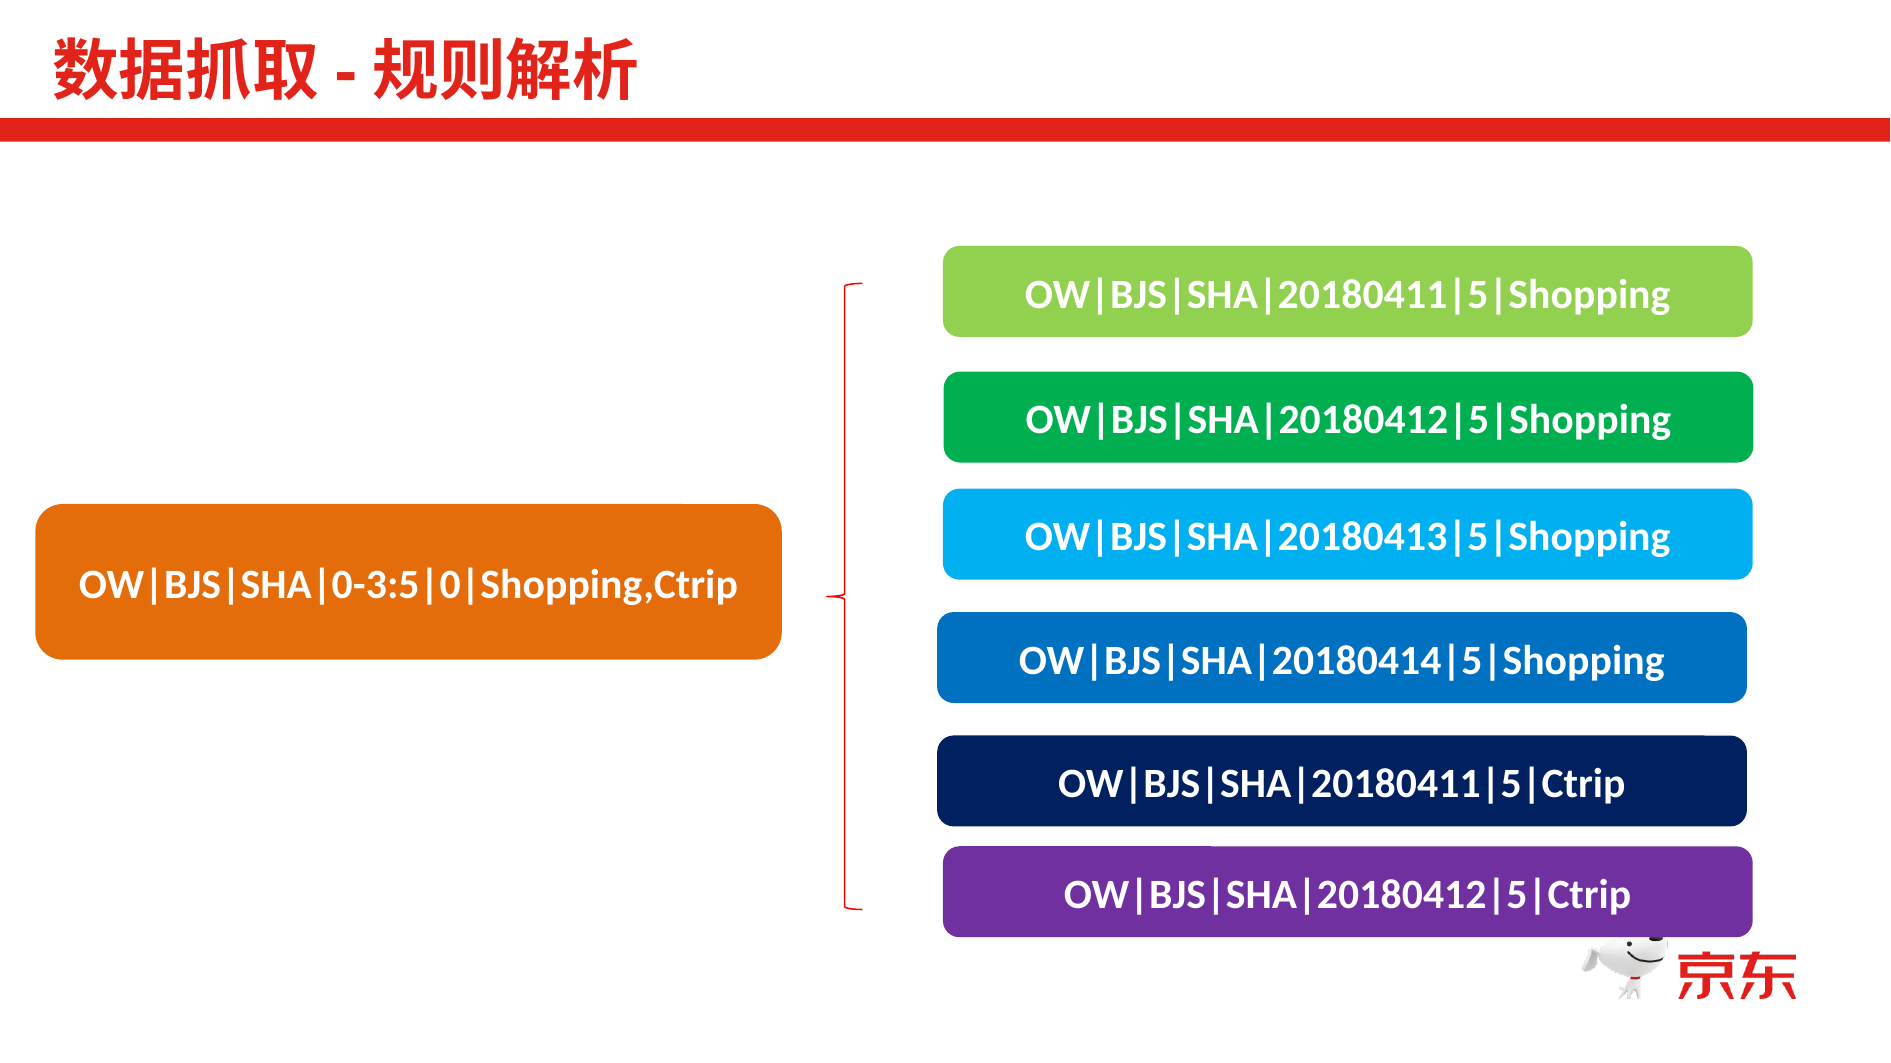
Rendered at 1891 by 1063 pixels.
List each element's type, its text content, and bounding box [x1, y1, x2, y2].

text_box OW|BJS|SHA|20180411|5|Ctrip [937, 735, 1747, 827]
text_box OW|BJS|SHA|20180414|5|Shopping [937, 612, 1747, 704]
list 数据抓取-规则解析 [37, 20, 1042, 127]
text_box [826, 282, 863, 911]
text_box OW|BJS|SHA|20180412|5|Ctrip [942, 846, 1753, 938]
text_box OW|BJS|SHA|0-3:5|0|Shopping,Ctrip [35, 503, 782, 660]
text_box OW|BJS|SHA|20180412|5|Shopping [943, 371, 1754, 463]
picture [1582, 933, 1796, 999]
text_box OW|BJS|SHA|20180411|5|Shopping [942, 245, 1753, 337]
text_box OW|BJS|SHA|20180413|5|Shopping [942, 488, 1753, 580]
text_box [0, 116, 1891, 144]
